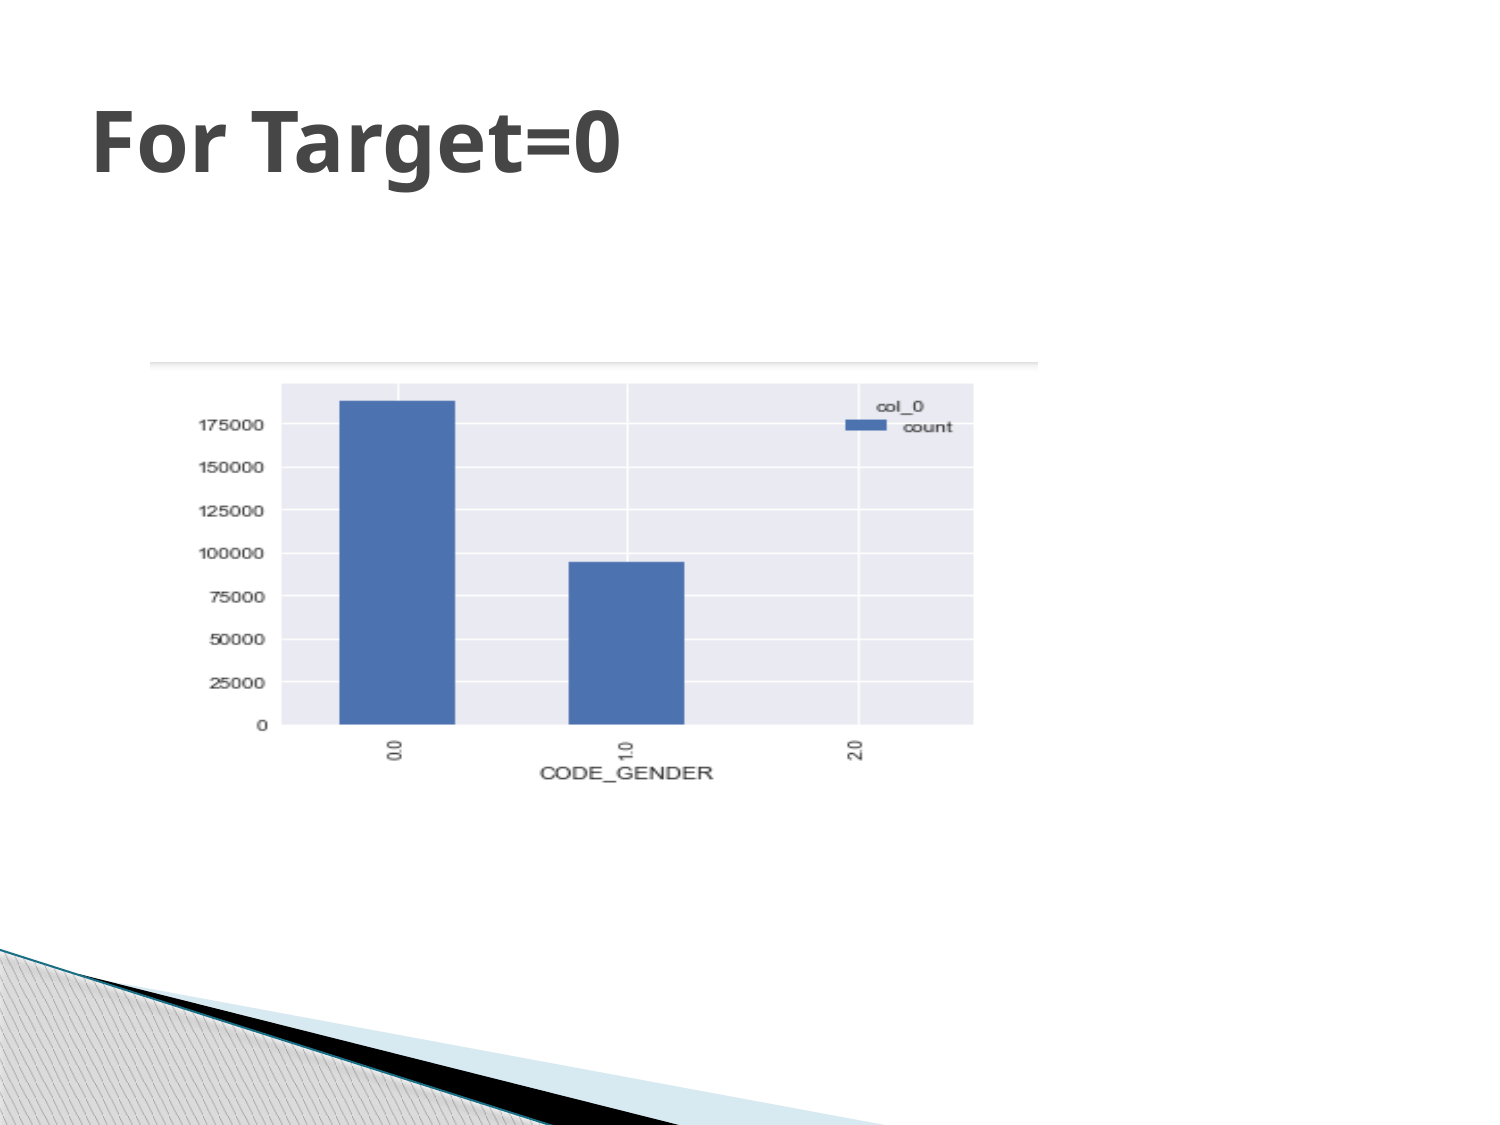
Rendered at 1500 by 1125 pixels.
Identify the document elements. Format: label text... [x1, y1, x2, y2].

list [149, 362, 1038, 790]
title For Target=0 [75, 45, 1425, 233]
